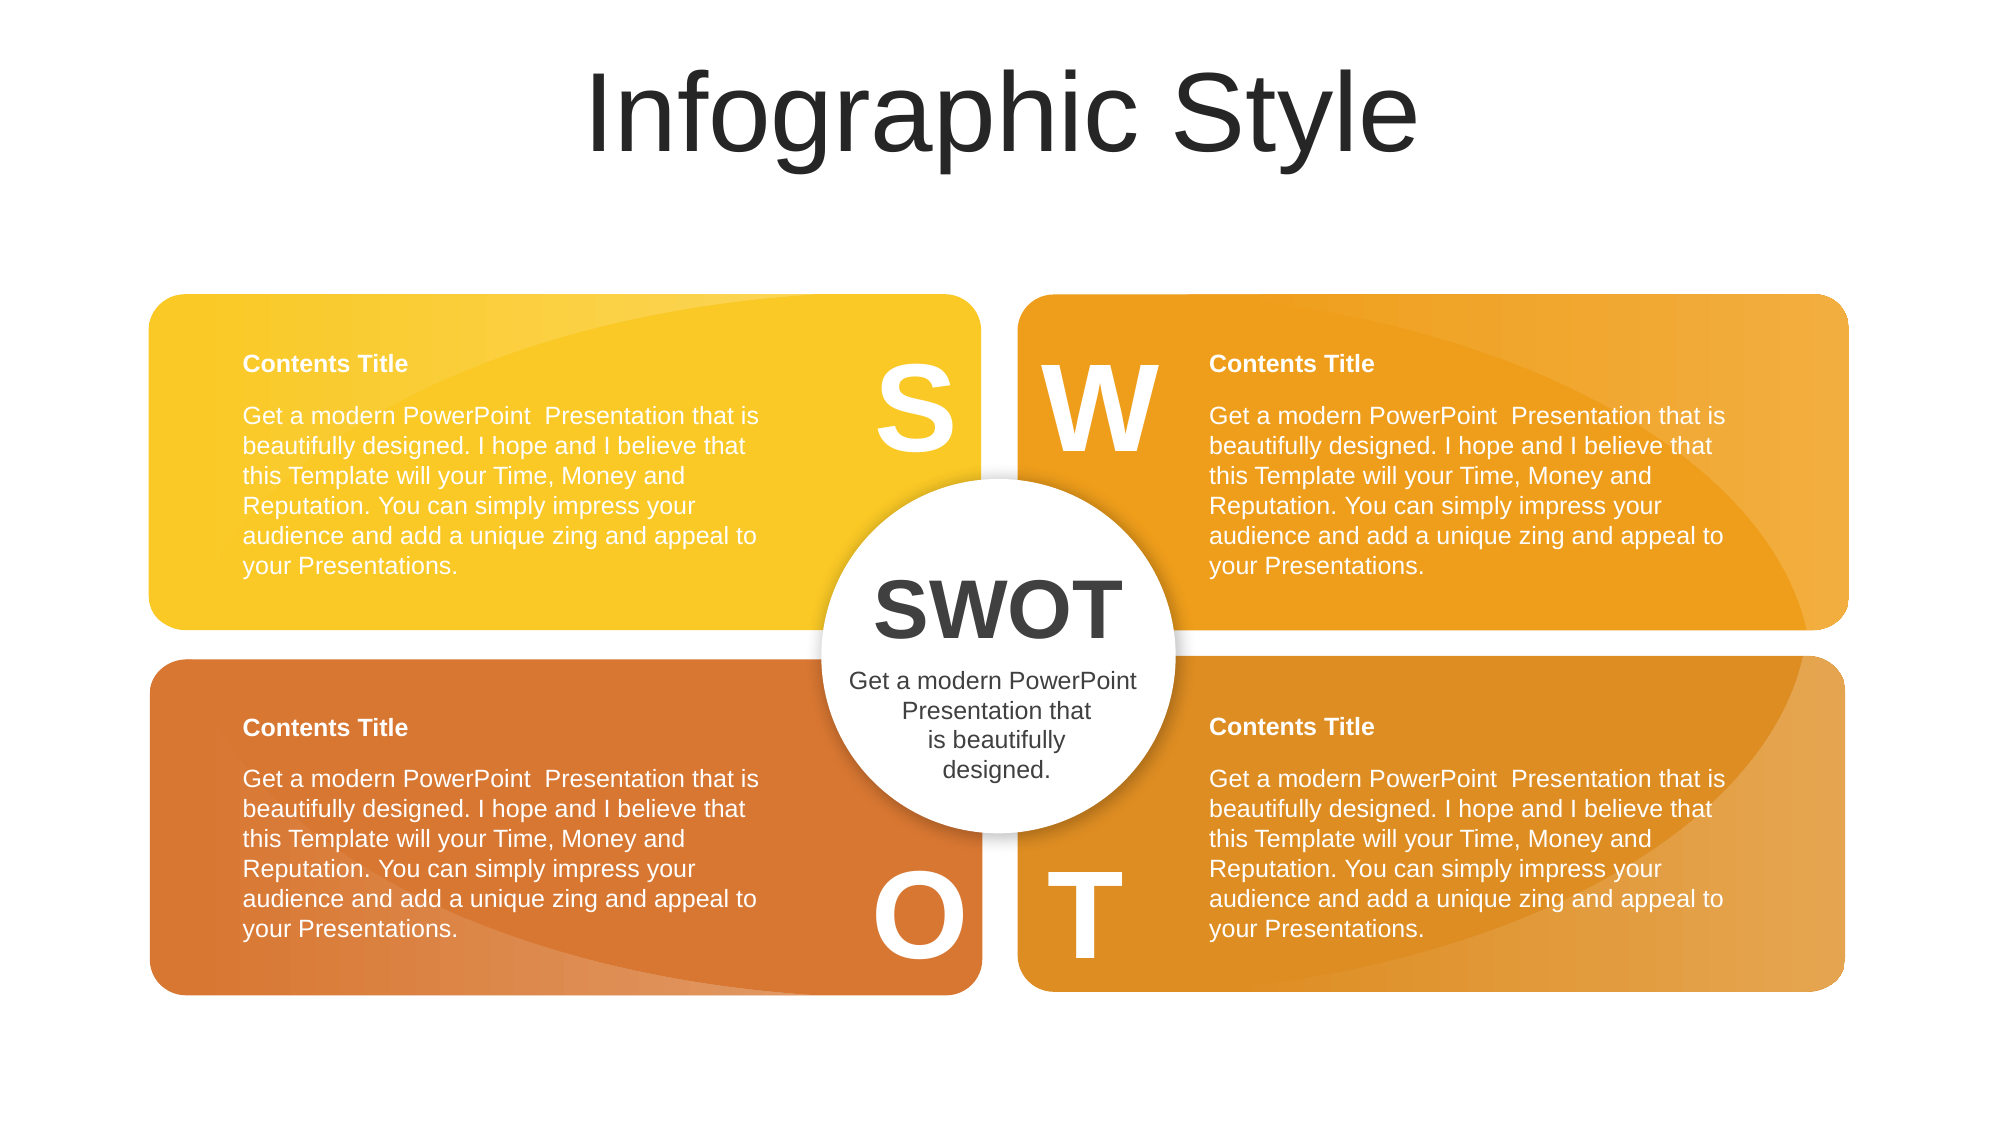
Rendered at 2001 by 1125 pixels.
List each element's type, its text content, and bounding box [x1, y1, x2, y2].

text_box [1191, 339, 1772, 589]
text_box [1191, 703, 1772, 953]
list Infographic Style [53, 55, 1952, 175]
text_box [224, 339, 806, 589]
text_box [148, 293, 1849, 996]
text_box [224, 704, 806, 953]
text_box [821, 478, 1176, 834]
